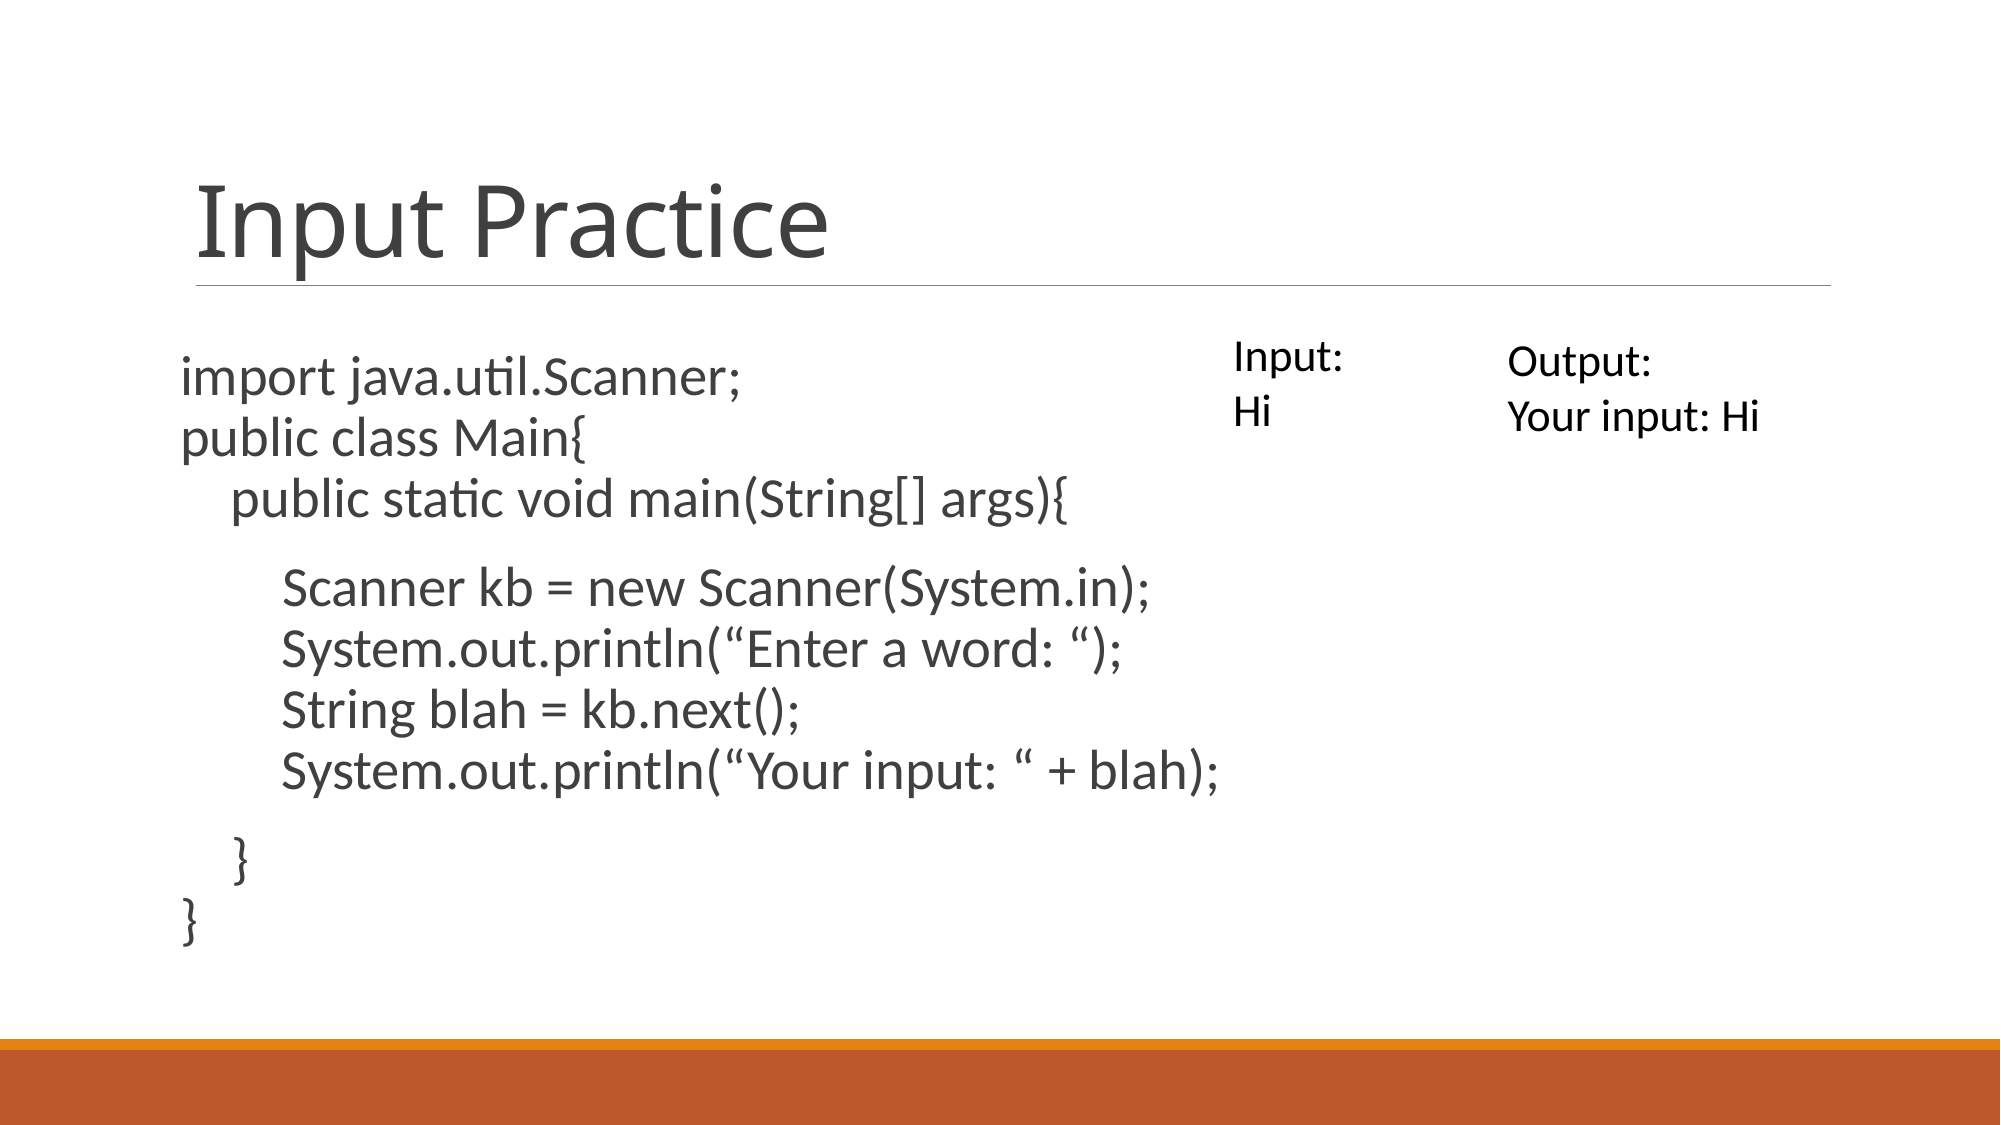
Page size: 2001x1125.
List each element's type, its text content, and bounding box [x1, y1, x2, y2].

title Input Practice [180, 47, 1830, 285]
text_box Input: Hi [1218, 318, 1493, 444]
text_box Output: Your input: Hi [1493, 322, 1820, 448]
list import java.util.Scanner; public class Main{ public static void main(String[] args){ Scanner kb = new Scanner(System.in); System.out.println(“Enter a word: “); String blah = kb.next(); System.out.println(“Your input: “ + blah); } } [180, 339, 1830, 963]
